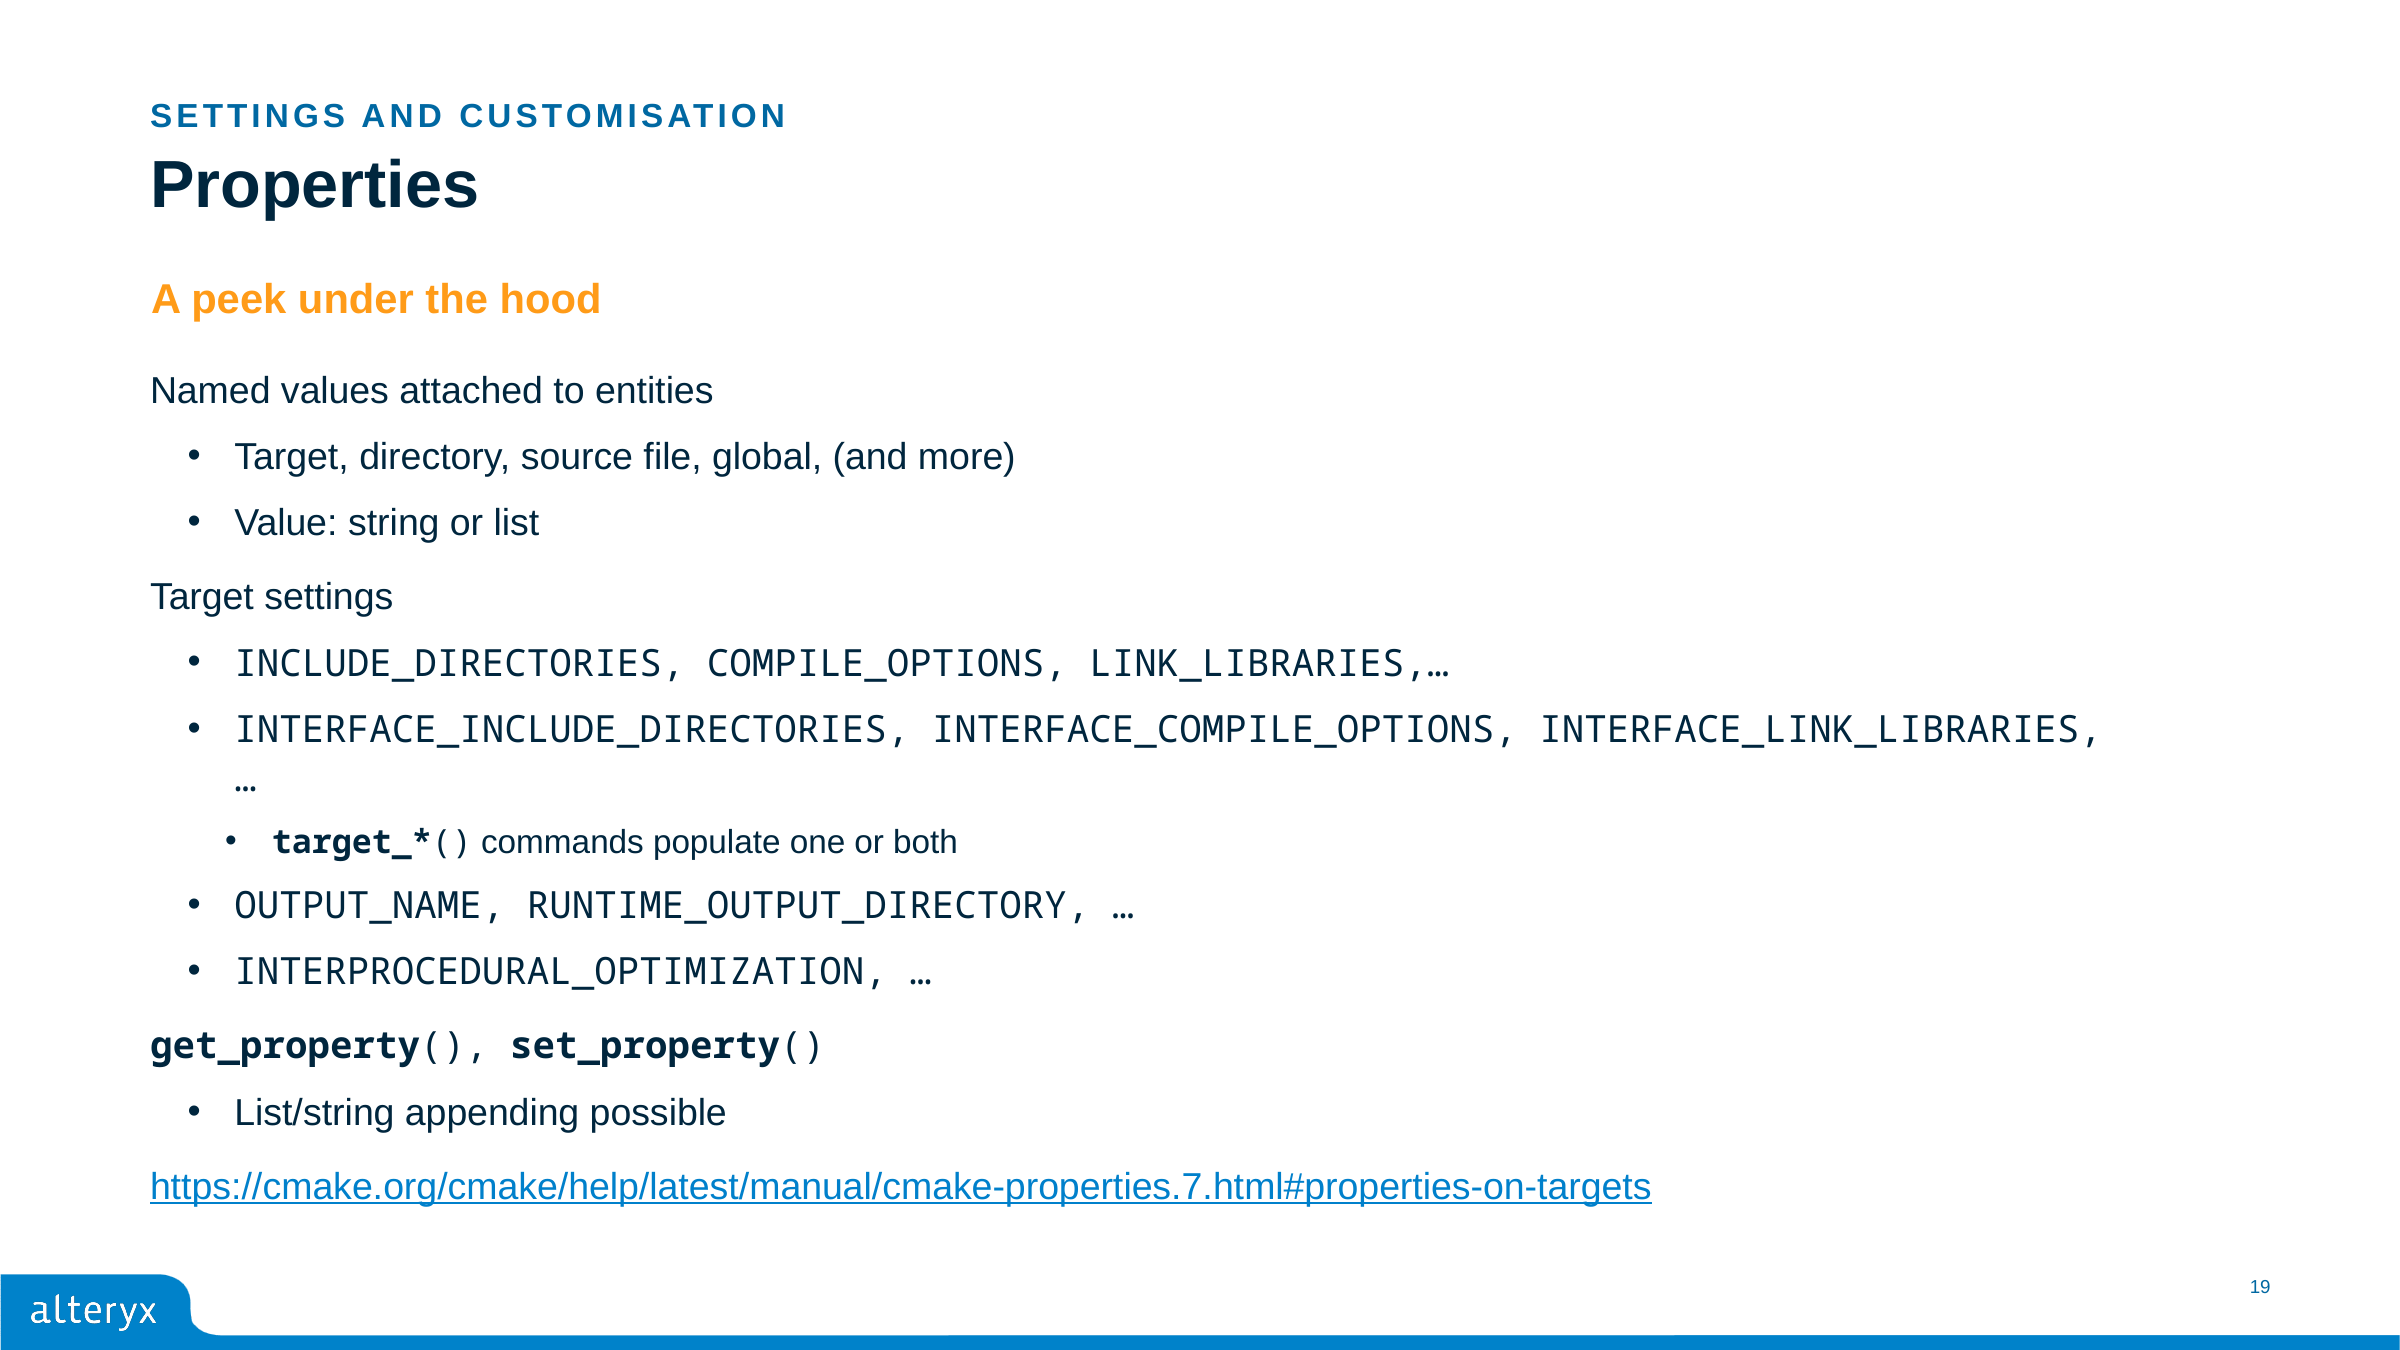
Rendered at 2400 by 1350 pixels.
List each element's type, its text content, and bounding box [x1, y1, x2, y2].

title Properties [150, 150, 2100, 225]
picture [0, 1274, 2400, 1350]
list Settings and Customisation [150, 90, 2100, 135]
subtitle A peek under the hood [151, 266, 2099, 342]
slide_number 19 [2249, 1250, 2326, 1322]
list Named values attached to entities Target, directory, source file, global, (and more) Value: string or list Target settings INCLUDE_DIRECTORIES, COMPILE_OPTIONS, LINK_LIBRARIES,… INTERFACE_INCLUDE_DIRECTORIES, INTERFACE_COMPILE_OPTIONS, INTERFACE_LINK_LIBRARIES,… target_*() commands populate one or both OUTPUT_NAME, RUNTIME_OUTPUT_DIRECTORY, … INTERPROCEDURAL_OPTIMIZATION, … get_property(), set_property() List/string appending possible https://cmake.org/cmake/help/latest/manual/cmake-properties.7.html#properties-on-targets [150, 361, 2118, 1207]
